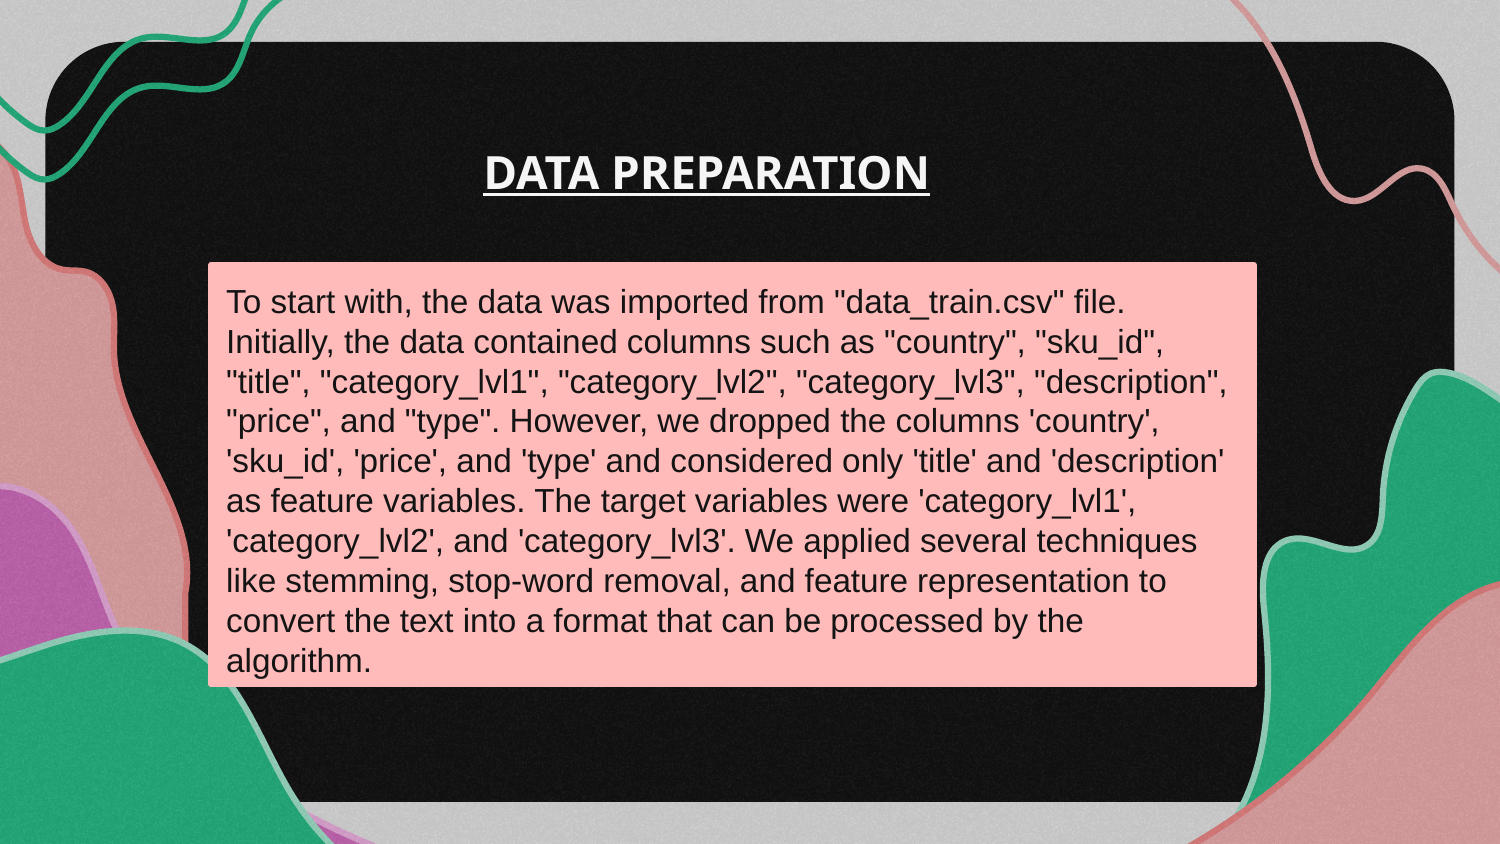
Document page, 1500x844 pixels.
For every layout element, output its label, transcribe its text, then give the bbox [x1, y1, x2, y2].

subtitle To start with, the data was imported from "data_train.csv" file. Initially, the data contained columns such as "country", "sku_id", "title", "category_lvl1", "category_lvl2", "category_lvl3", "description", "price", and "type". However, we dropped the columns 'country', 'sku_id', 'price', and 'type' and considered only 'title' and 'description' as feature variables. The target variables were 'category_lvl1', 'category_lvl2', and 'category_lvl3'. We applied several techniques like stemming, stop-word removal, and feature representation to convert the text into a format that can be processed by the algorithm. [208, 262, 1257, 687]
title DATA PREPARATION [36, 62, 1378, 281]
